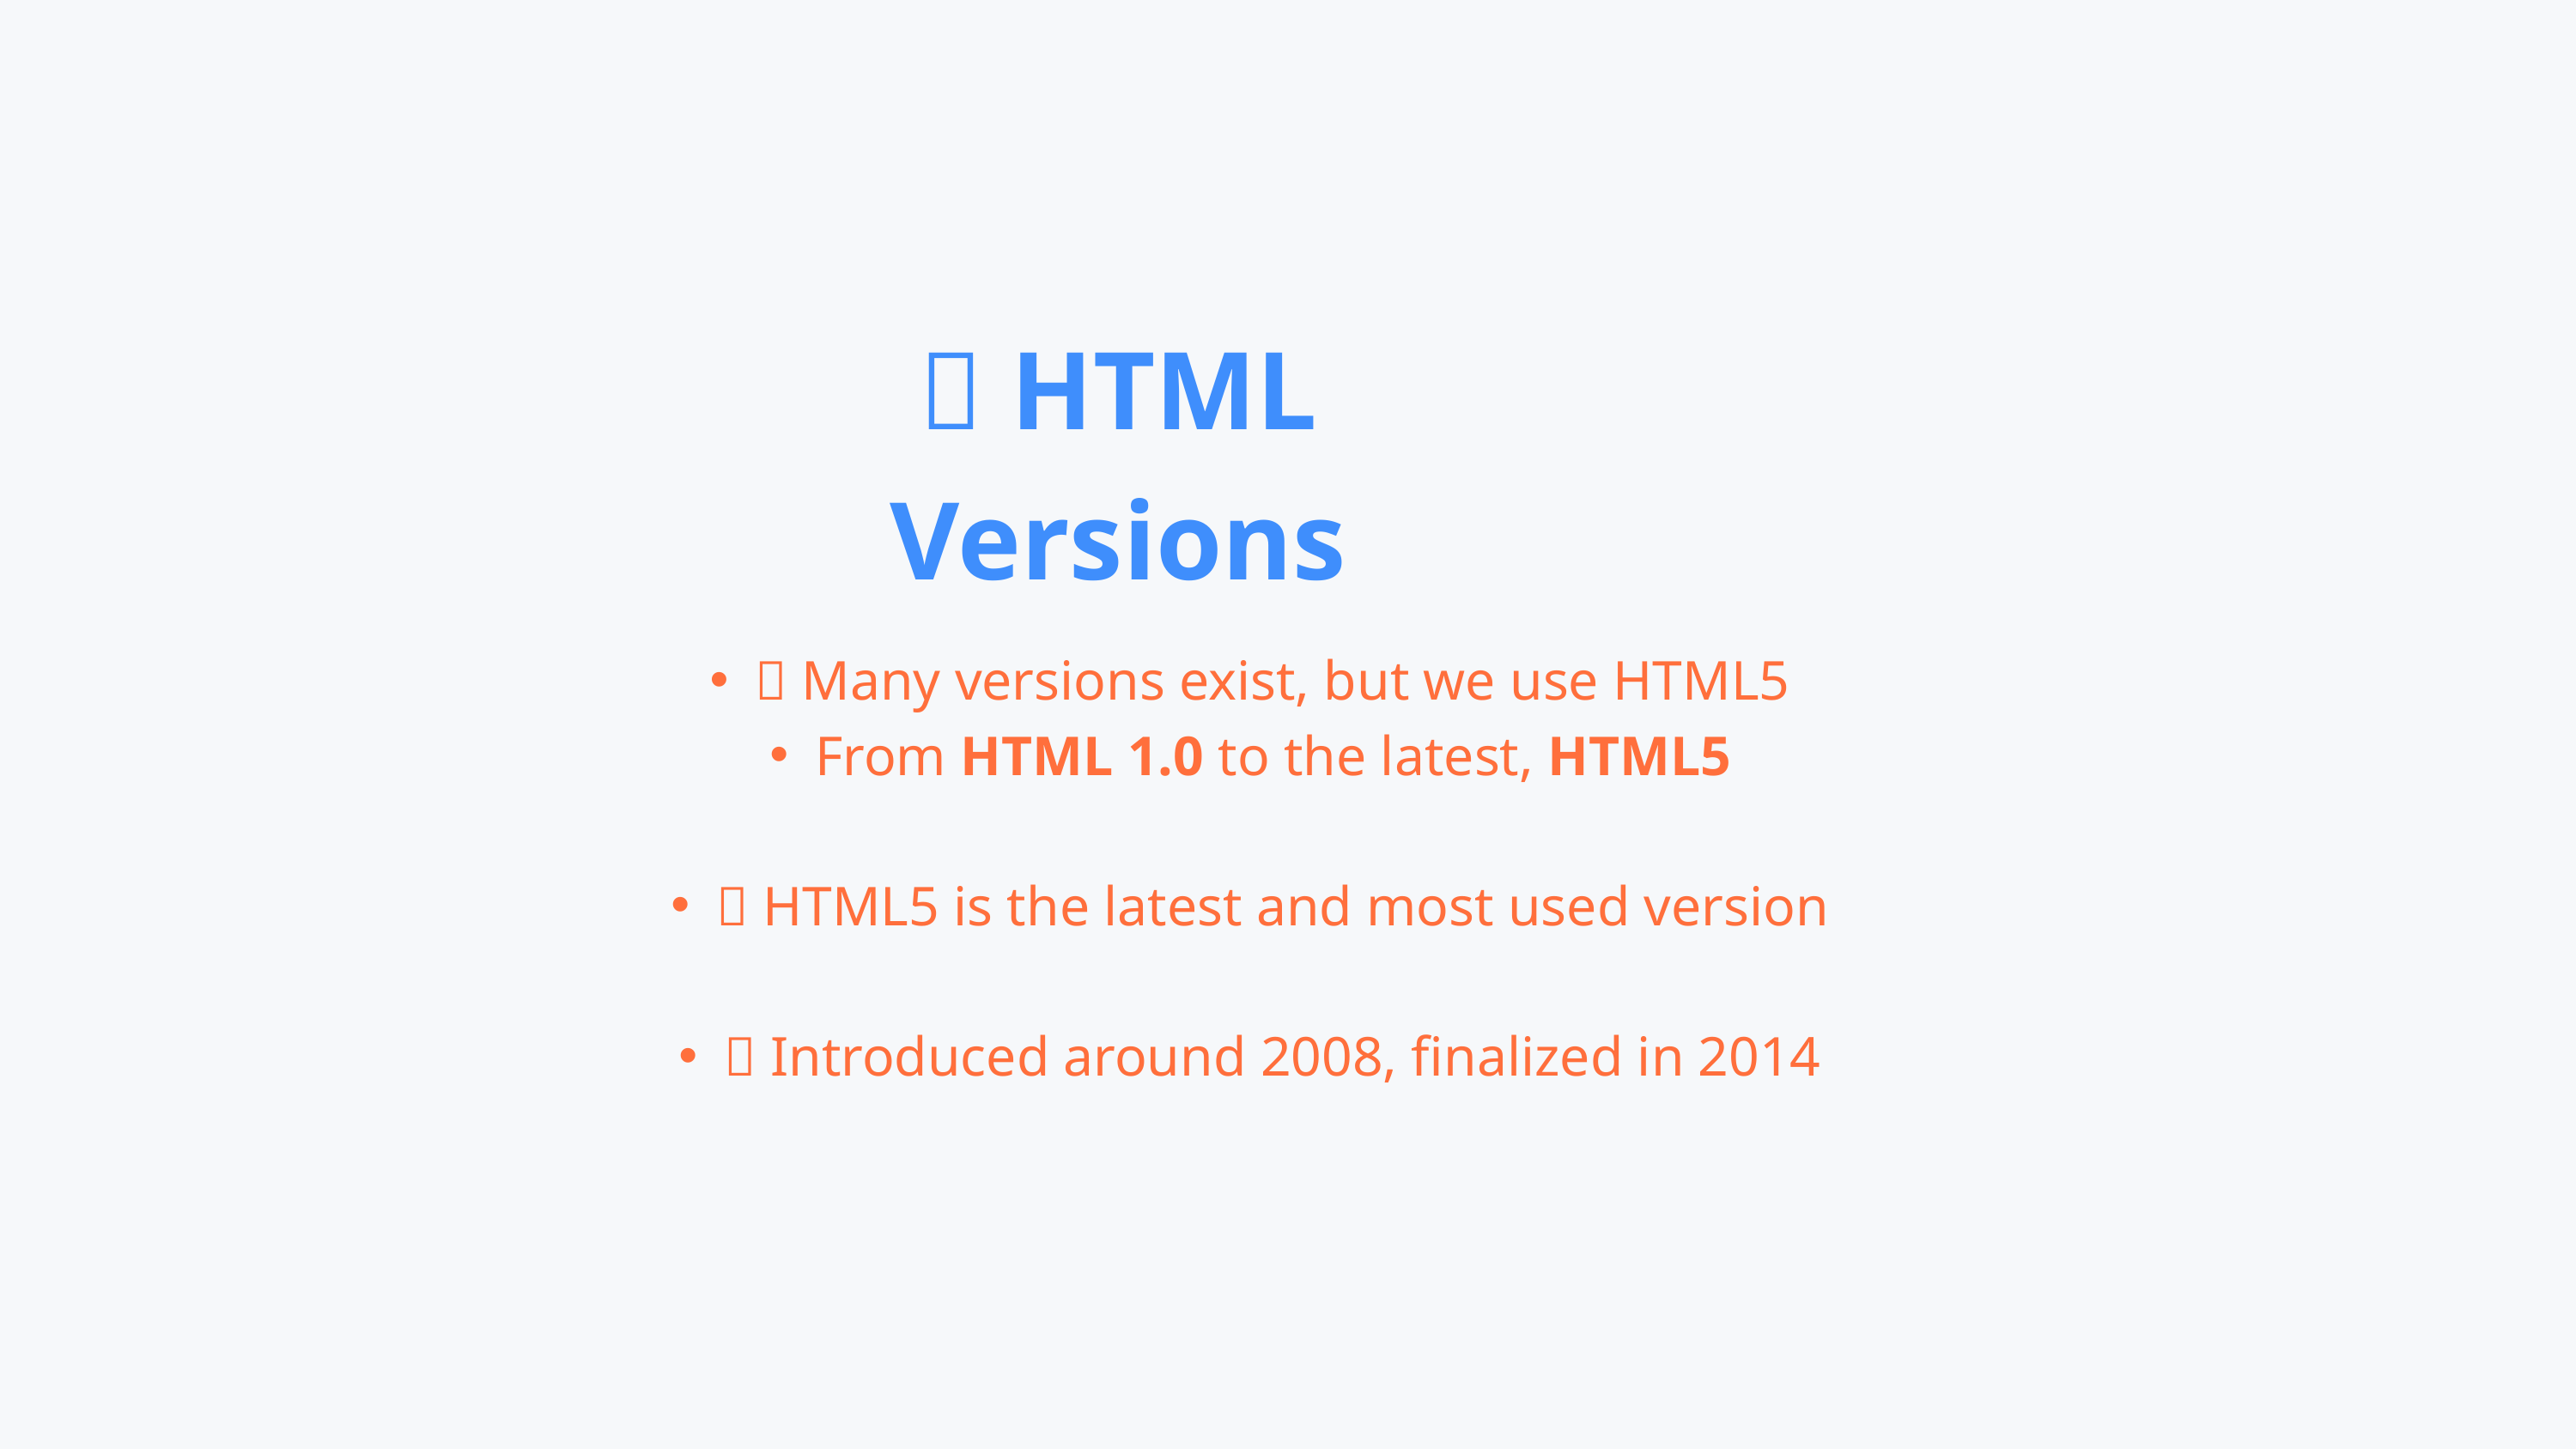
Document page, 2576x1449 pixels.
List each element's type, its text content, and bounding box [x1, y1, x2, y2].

text_box 📌 Many versions exist, but we use HTML5 From HTML 1.0 to the latest, HTML5 🚀 HTML5 is the latest and most used version 📅 Introduced around 2008, finalized in 2014 [0, 635, 2488, 1162]
text_box 📂 HTML Versions [781, 300, 1455, 602]
